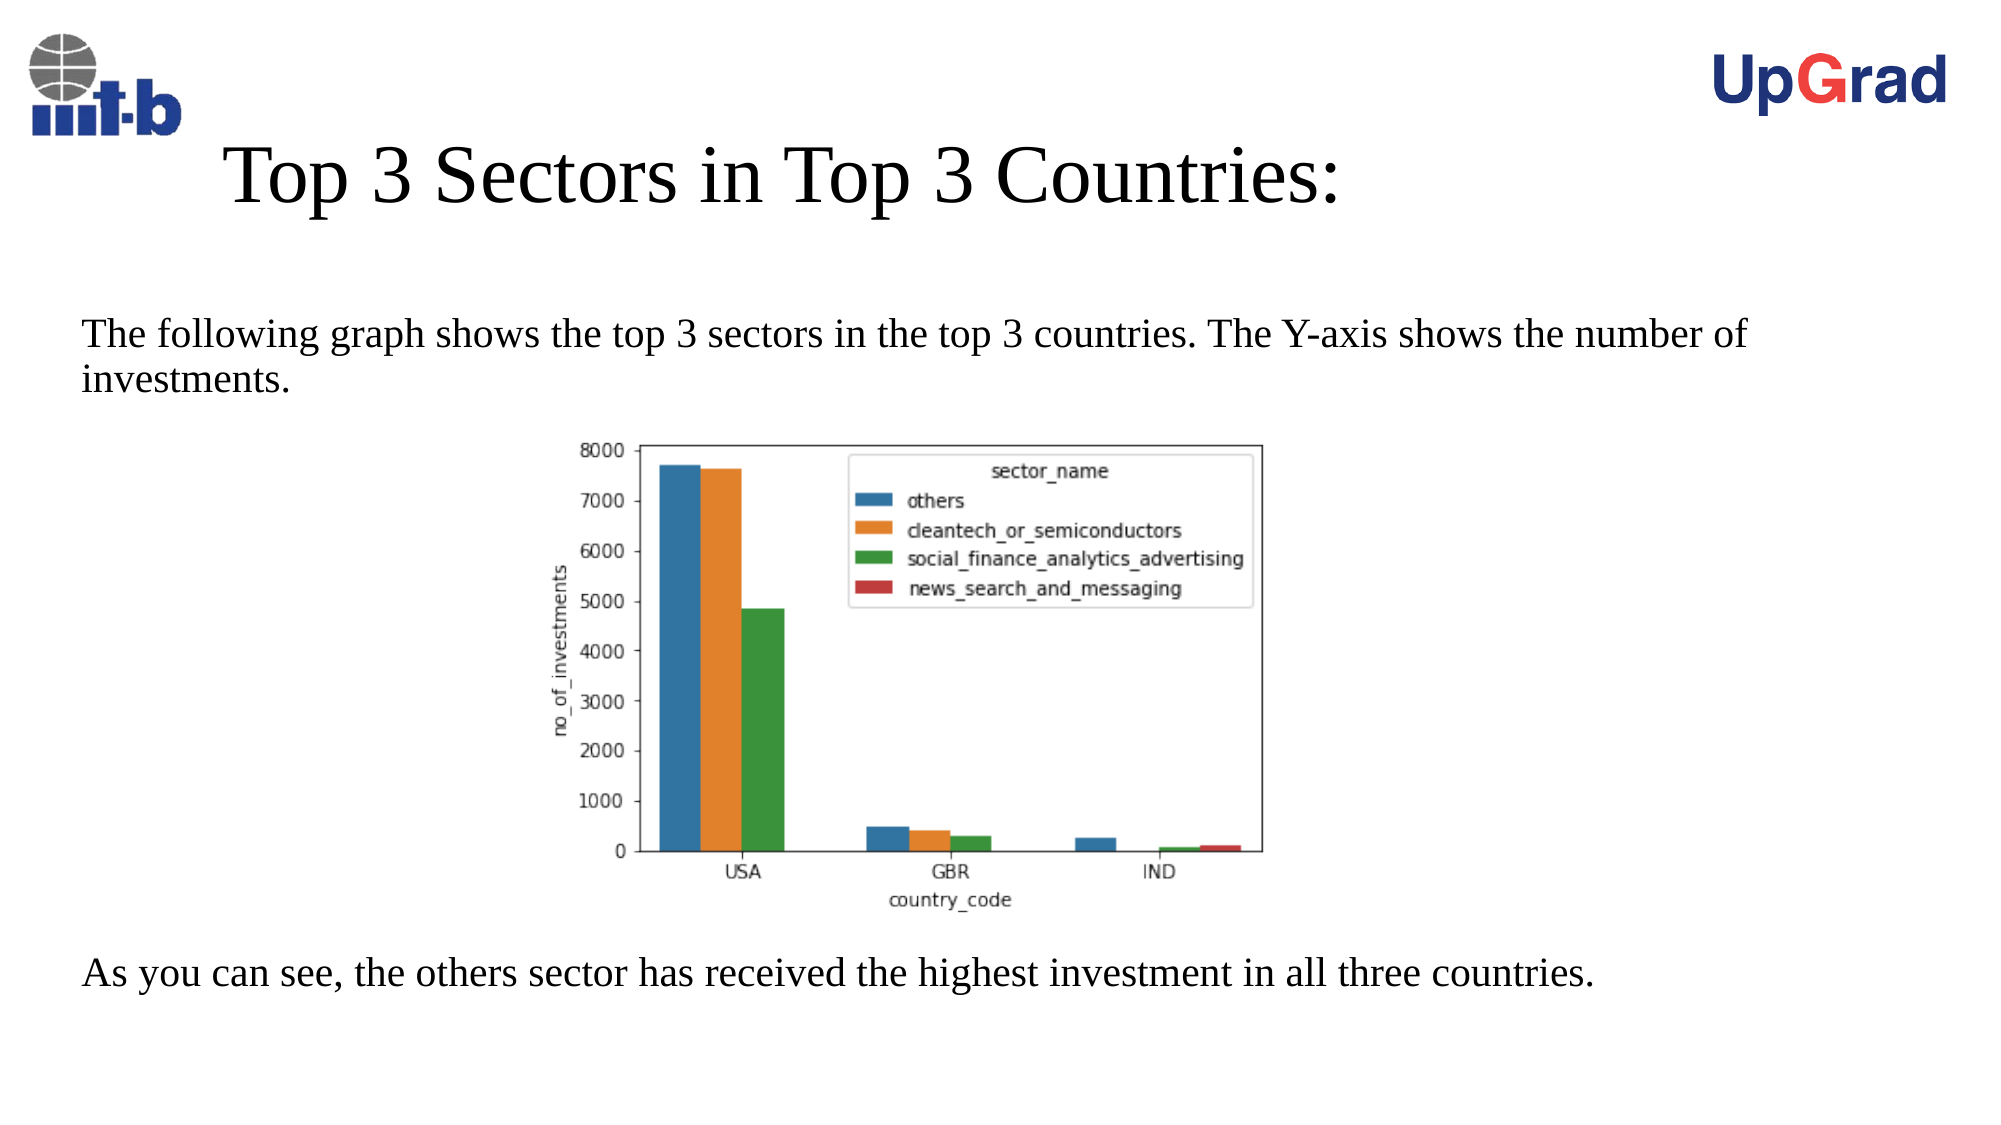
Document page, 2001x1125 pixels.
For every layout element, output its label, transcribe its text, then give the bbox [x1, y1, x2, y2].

title Top 3 Sectors in Top 3 Countries: [186, 104, 1715, 246]
picture [0, 29, 208, 163]
list The following graph shows the top 3 sectors in the top 3 countries. The Y-axis shows the number of investments. As you can see, the others sector has received the highest investment in all three countries. [66, 304, 1899, 1017]
picture [1714, 53, 1952, 116]
picture [537, 430, 1275, 924]
